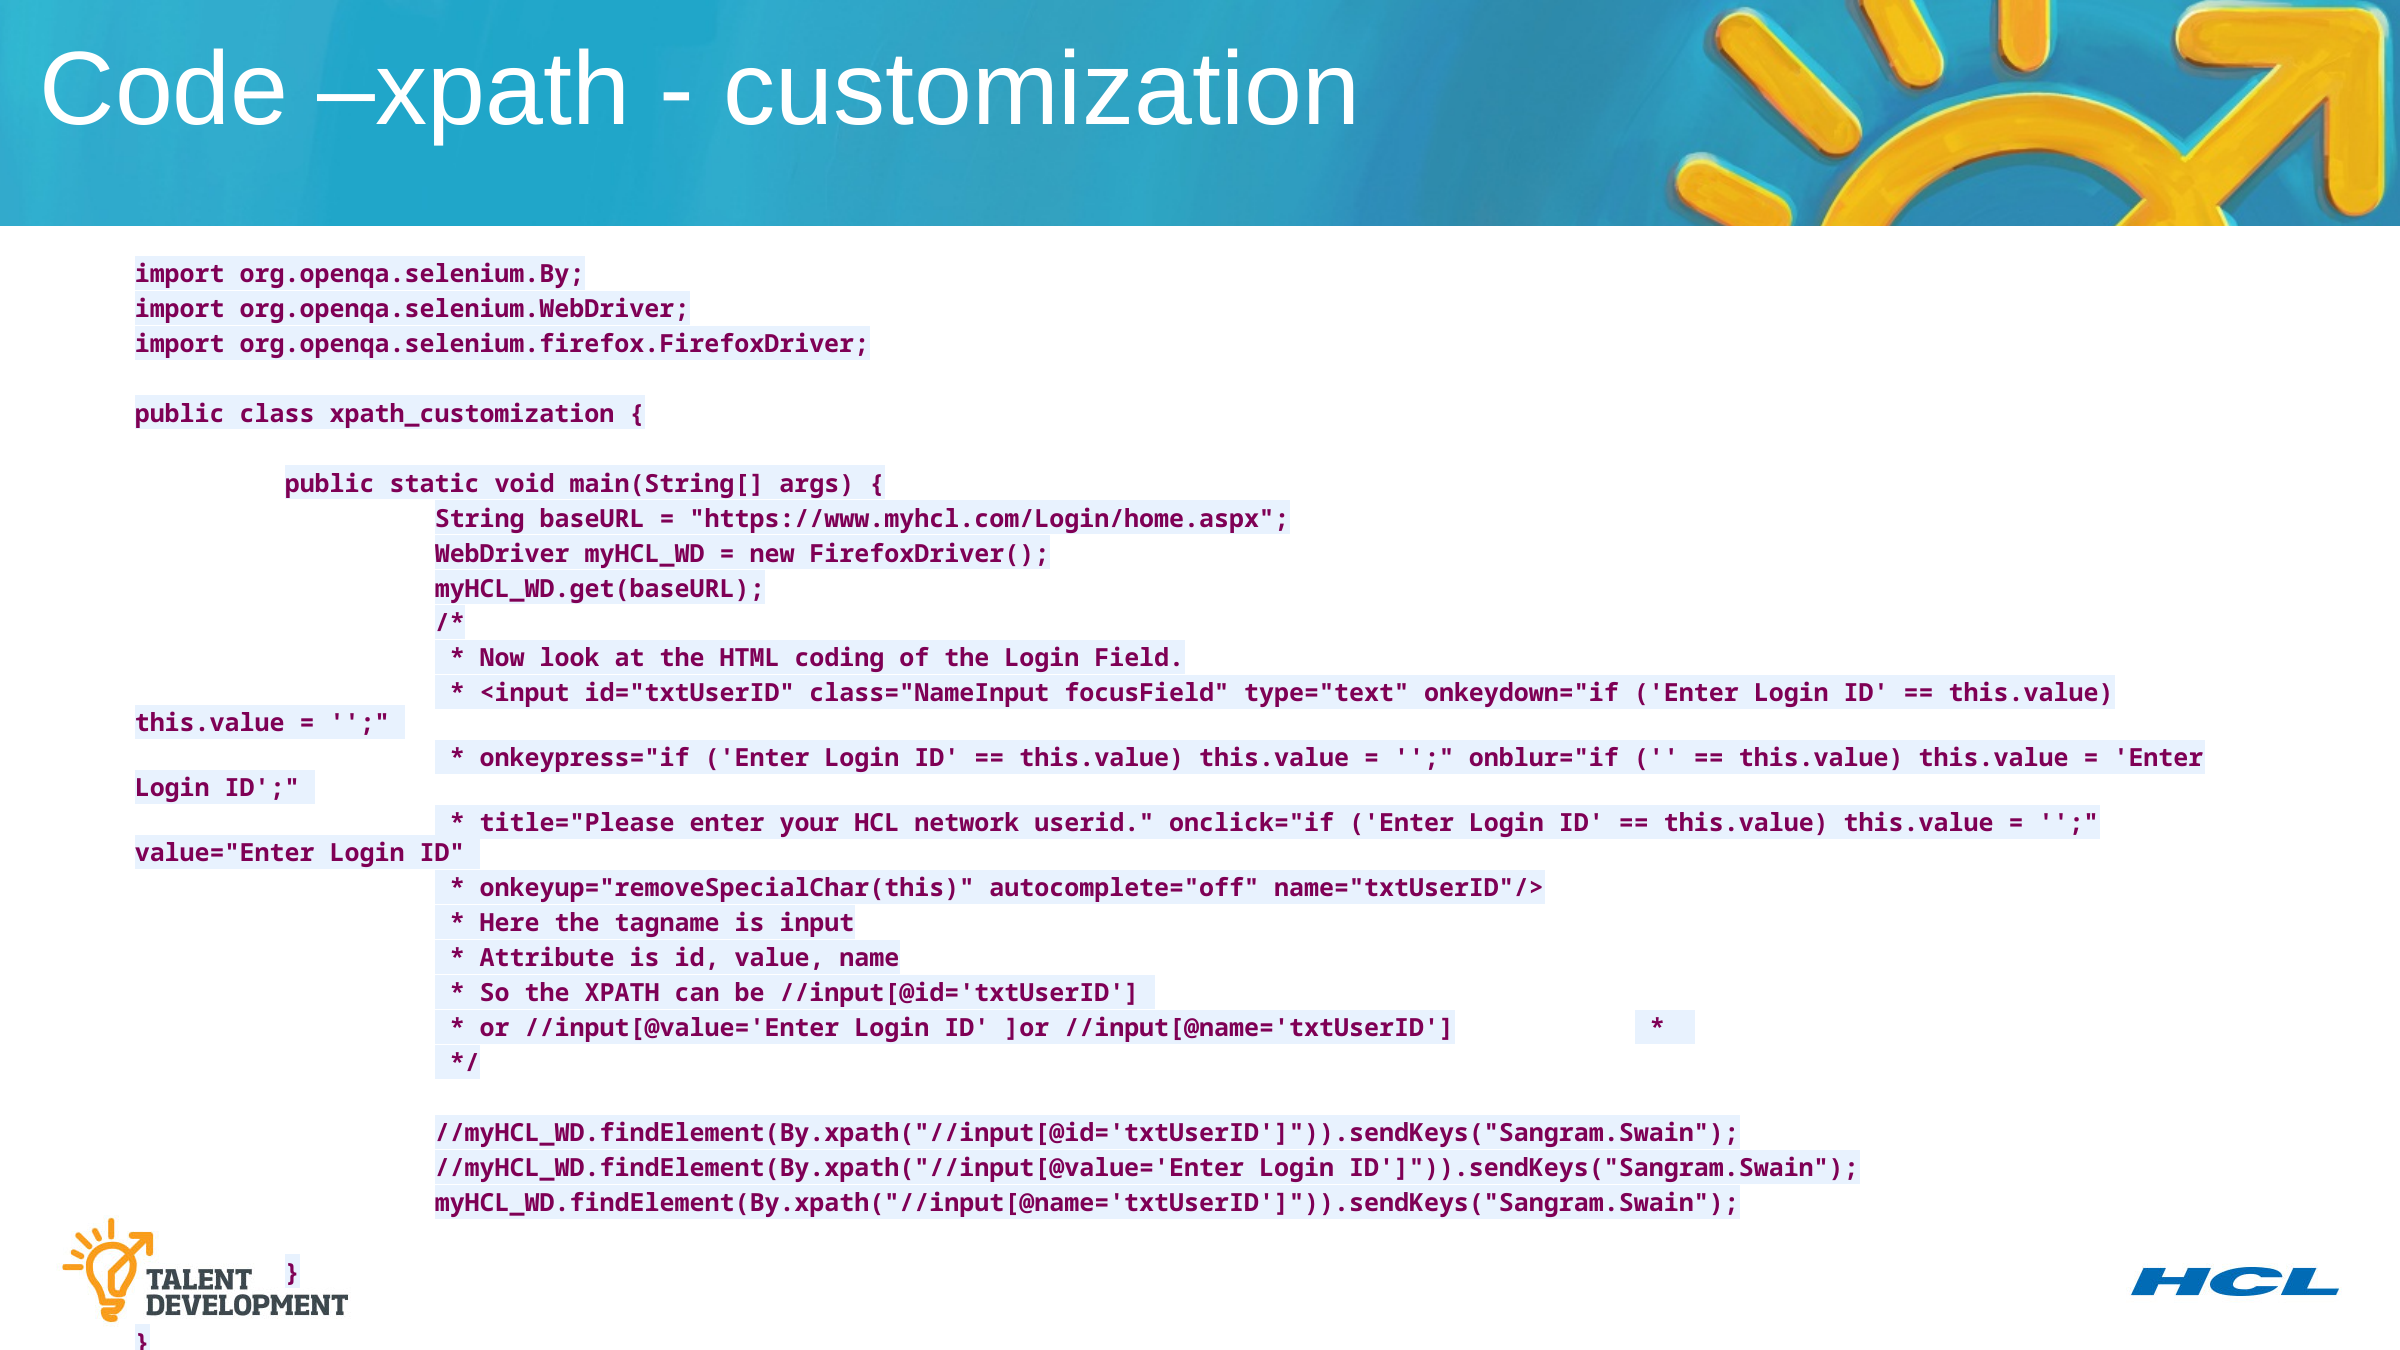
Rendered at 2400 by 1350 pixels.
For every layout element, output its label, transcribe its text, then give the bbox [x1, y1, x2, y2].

picture [2100, 1169, 2397, 1350]
picture [0, 1169, 389, 1350]
list Code –xpath - customization [24, 12, 1675, 138]
list import org.openqa.selenium.By; import org.openqa.selenium.WebDriver; import org.openqa.selenium.firefox.FirefoxDriver; public class xpath_customization { public static void main(String[] args) { String baseURL = "https://www.myhcl.com/Login/home.aspx"; WebDriver myHCL_WD = new FirefoxDriver(); myHCL_WD.get(baseURL); /* * Now look at the HTML coding of the Login Field. * <input id="txtUserID" class="NameInput focusField" type="text" onkeydown="if ('Enter Login ID' == this.value) this.value = '';" * onkeypress="if ('Enter Login ID' == this.value) this.value = '';" onblur="if ('' == this.value) this.value = 'Enter Login ID';" * title="Please enter your HCL network userid." onclick="if ('Enter Login ID' == this.value) this.value = '';" value="Enter Login ID" * onkeyup="removeSpecialChar(this)" autocomplete="off" name="txtUserID"/> * Here the tagname is input * Attribute is id, value, name * So the XPATH can be //input[@id='txtUserID'] * or //input[@value='Enter Login ID' ]or //input[@name='txtUserID'] * */ //myHCL_WD.findElement(By.xpath("//input[@id='txtUserID']")).sendKeys("Sangram.Swain"); //myHCL_WD.findElement(By.xpath("//input[@value='Enter Login ID']")).sendKeys("Sangram.Swain"); myHCL_WD.findElement(By.xpath("//input[@name='txtUserID']")).sendKeys("Sangram.Swain"); } } [120, 249, 2276, 1206]
picture [0, 0, 2400, 226]
